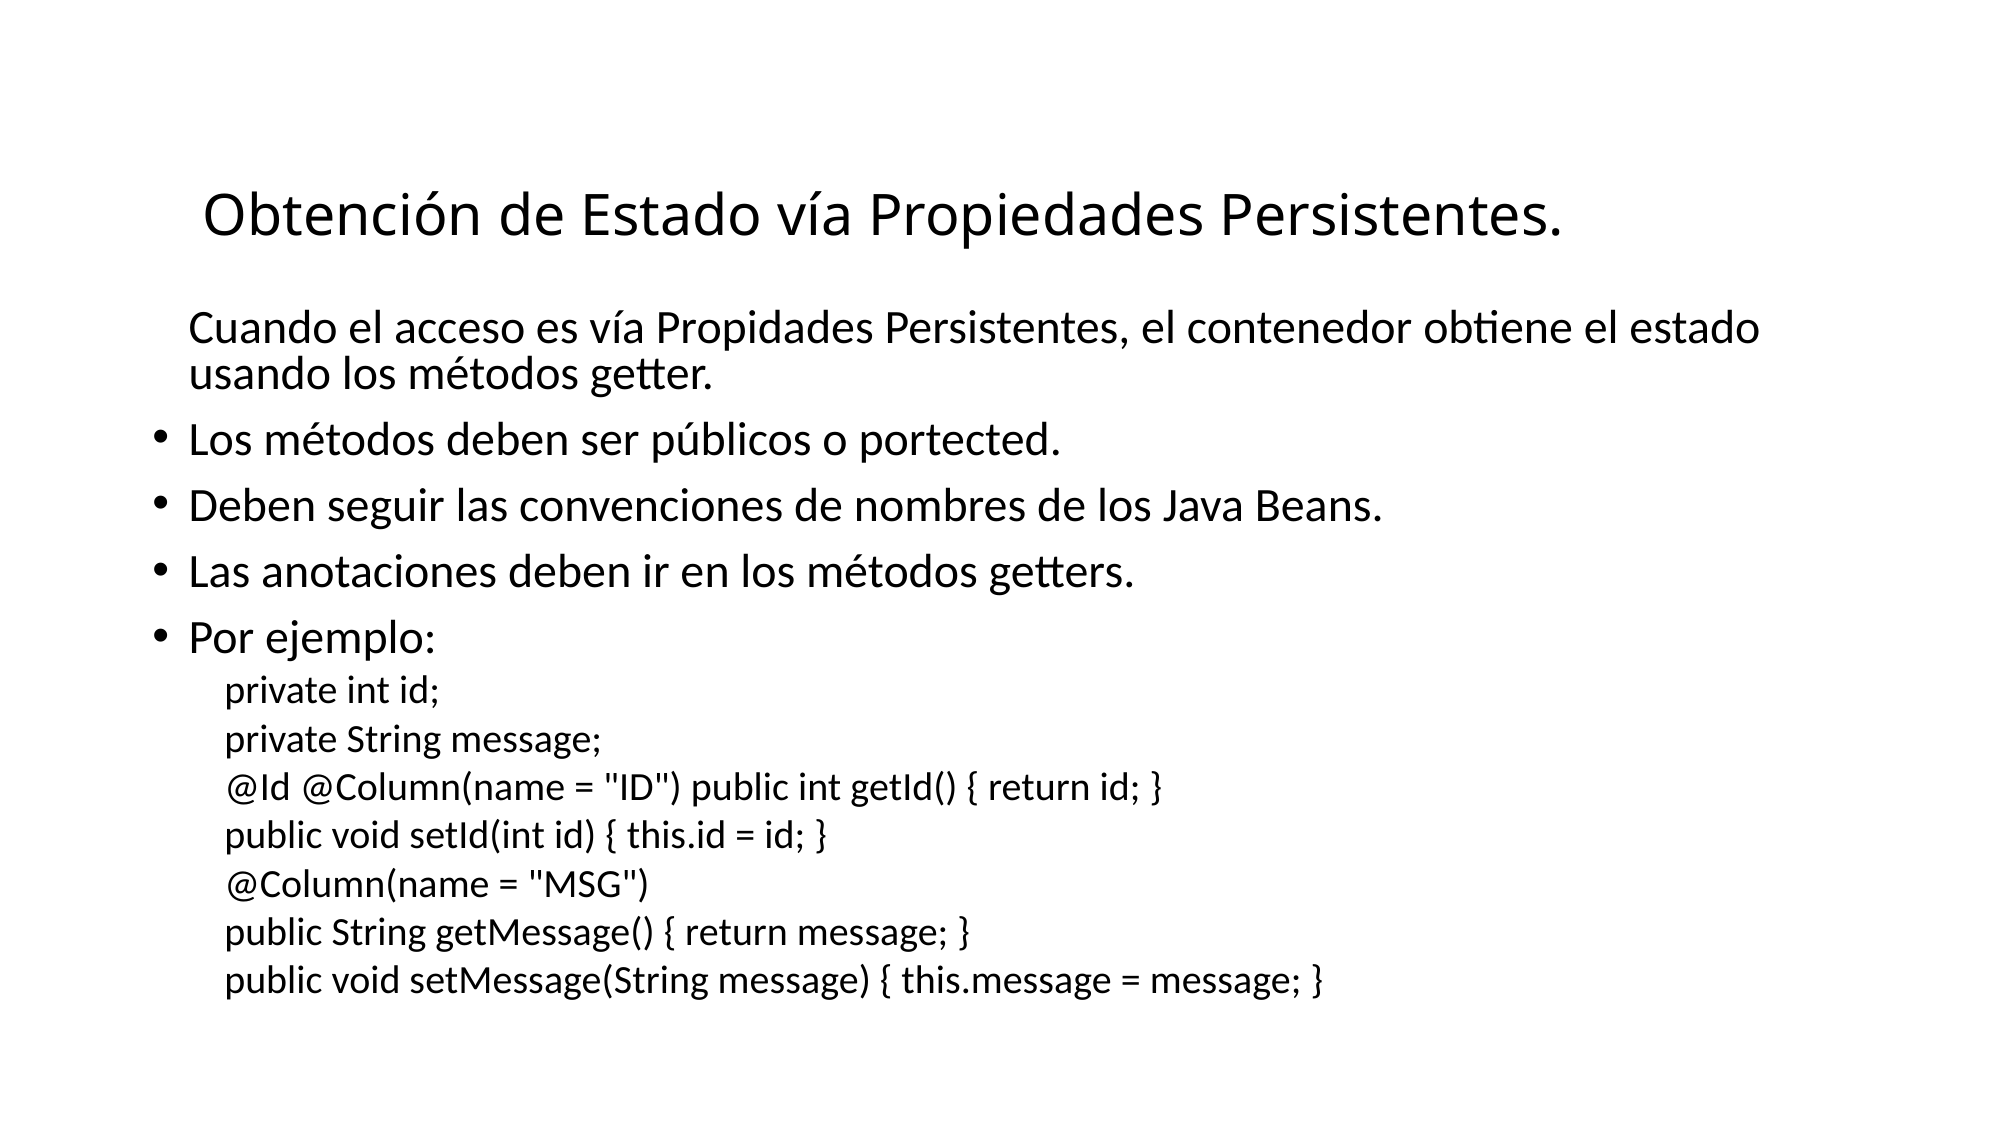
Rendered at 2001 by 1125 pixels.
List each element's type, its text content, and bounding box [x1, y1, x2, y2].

list Cuando el acceso es vía Propidades Persistentes, el contenedor obtiene el estado usando los métodos getter. Los métodos deben ser públicos o portected. Deben seguir las convenciones de nombres de los Java Beans. Las anotaciones deben ir en los métodos getters. Por ejemplo: private int id; private String message; @Id @Column(name = "ID") public int getId() { return id; } public void setId(int id) { this.id = id; } @Column(name = "MSG") public String getMessage() { return message; } public void setMessage(String message) { this.message = message; } [137, 299, 1863, 1014]
title Obtención de Estado vía Propiedades Persistentes. [187, 177, 1788, 257]
